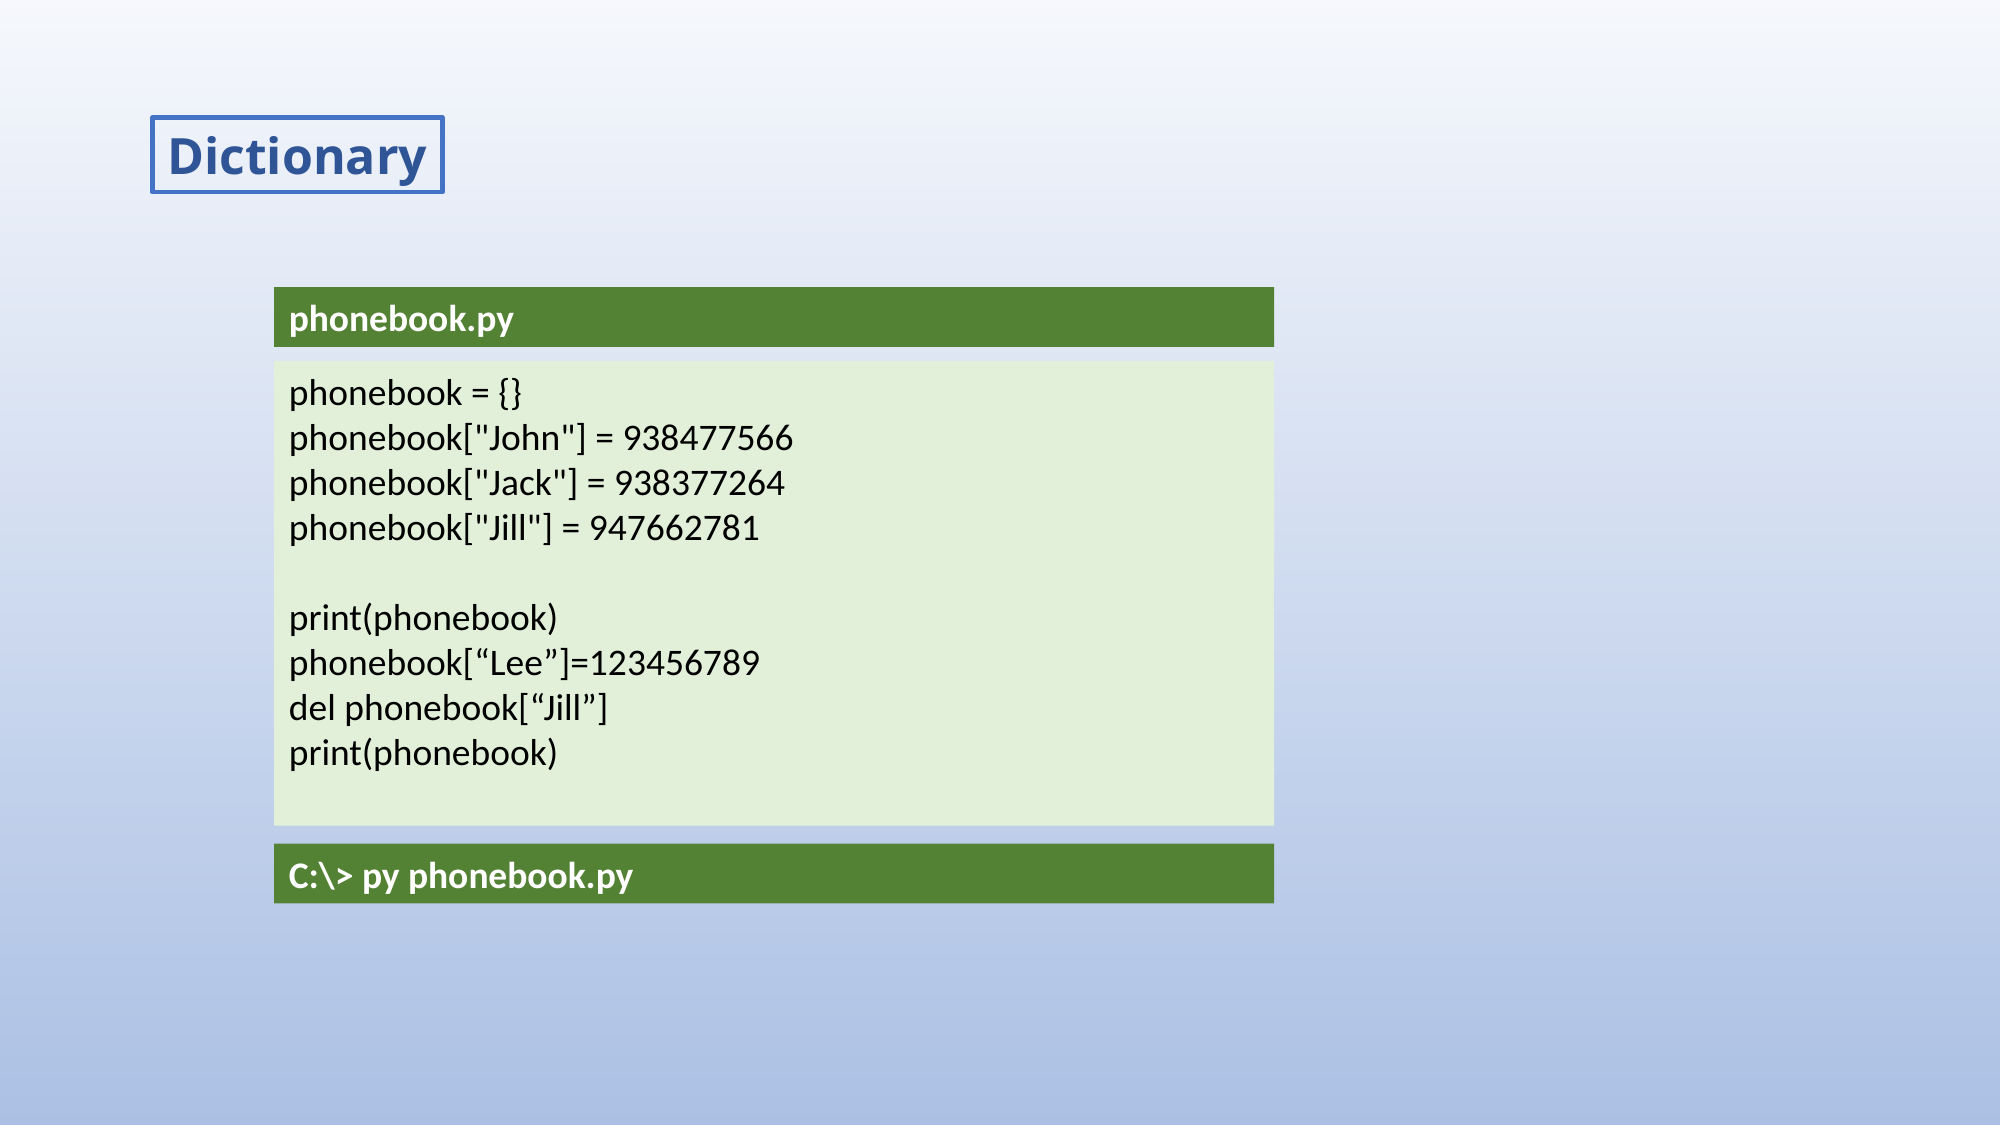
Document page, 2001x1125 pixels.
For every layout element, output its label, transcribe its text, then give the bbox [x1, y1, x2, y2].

text_box Dictionary [152, 117, 443, 193]
text_box phonebook.py [274, 287, 1275, 347]
text_box C:\> py phonebook.py [274, 843, 1275, 904]
text_box phonebook = {} phonebook["John"] = 938477566 phonebook["Jack"] = 938377264 phonebook["Jill"] = 947662781 print(phonebook) phonebook[“Lee”]=123456789 del phonebook[“Jill”] print(phonebook) [274, 360, 1275, 826]
